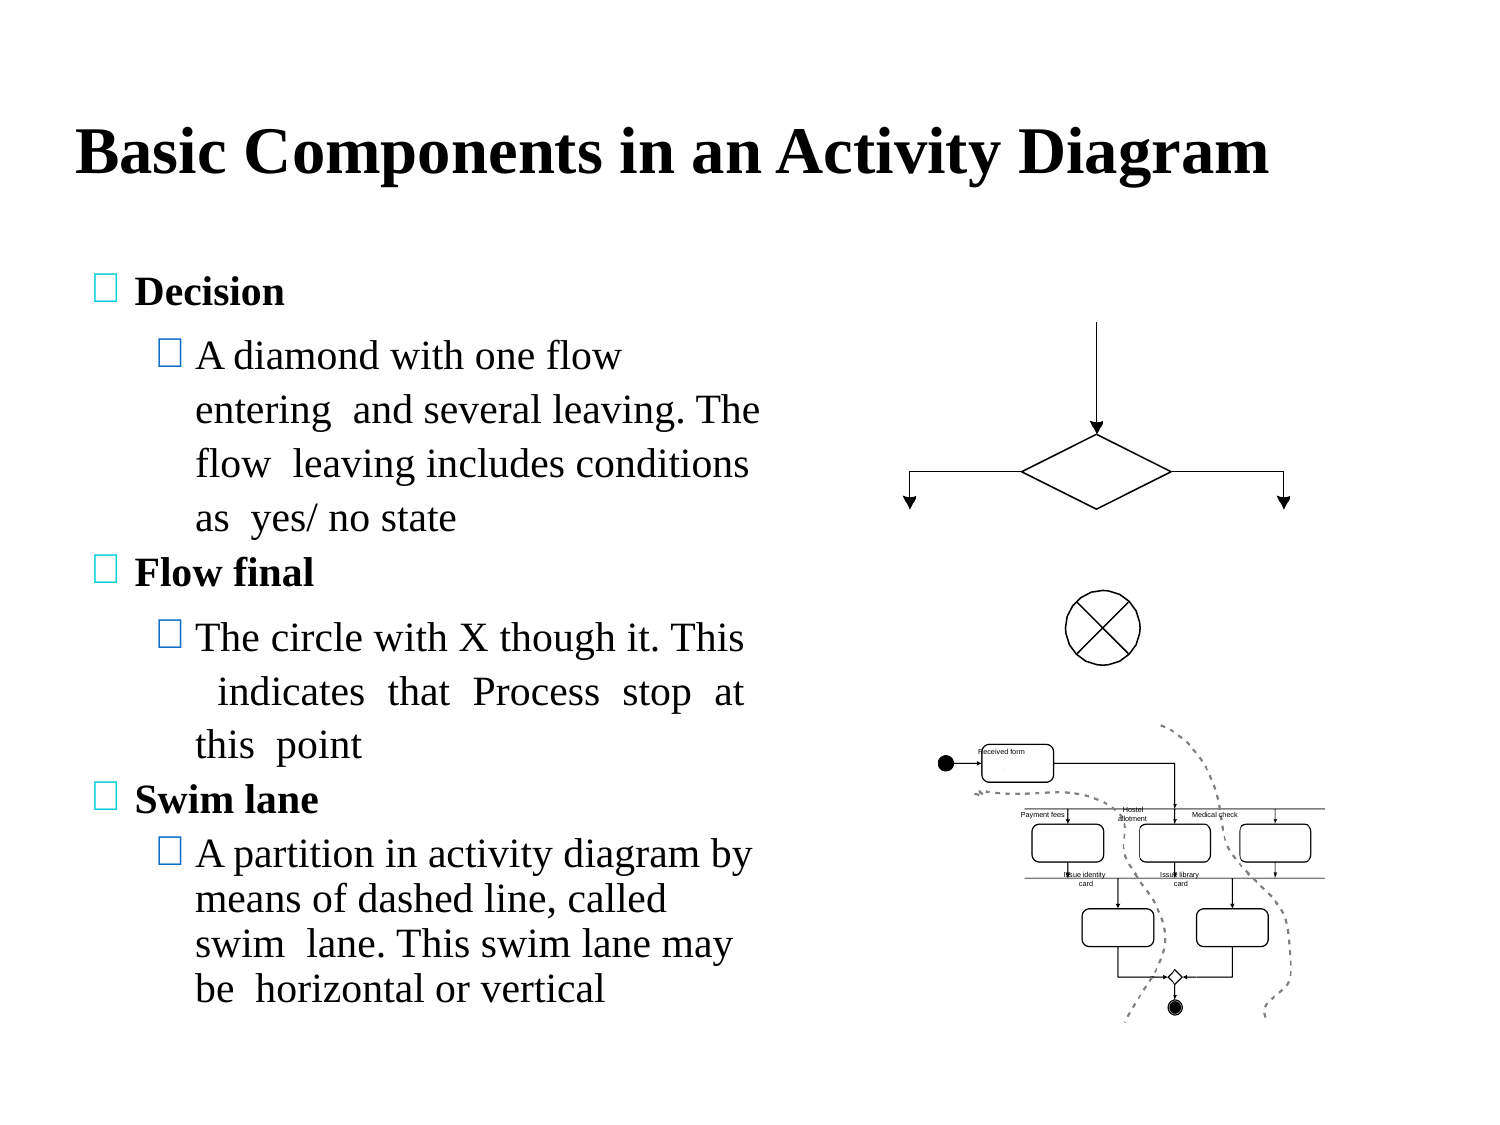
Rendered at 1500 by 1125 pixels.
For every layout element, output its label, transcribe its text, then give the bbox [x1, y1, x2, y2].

text_box [1022, 435, 1171, 510]
text_box [909, 471, 1022, 498]
text_box [1171, 471, 1284, 498]
text_box Issue library card [1158, 867, 1205, 889]
text_box Received form [976, 744, 1032, 757]
text_box Decision A diamond with one flow entering and several leaving. The flow leaving includes conditions as yes/ no state Flow final The circle with X though it. This indicates that Process stop at this point Swim lane A partition in activity diagram by means of dashed line, called swim lane. This swim lane may be horizontal or vertical [87, 256, 770, 1012]
text_box [1065, 590, 1141, 666]
text_box [938, 724, 1325, 1025]
title Basic Components in an Activity Diagram [72, 50, 1273, 241]
text_box [902, 495, 917, 510]
text_box Payment fees [1018, 807, 1072, 819]
text_box Medical check [1189, 807, 1245, 819]
text_box [1089, 420, 1104, 435]
text_box Issue identity card [1061, 867, 1112, 889]
text_box Hostel allotment [1115, 802, 1153, 823]
text_box [1276, 495, 1291, 510]
